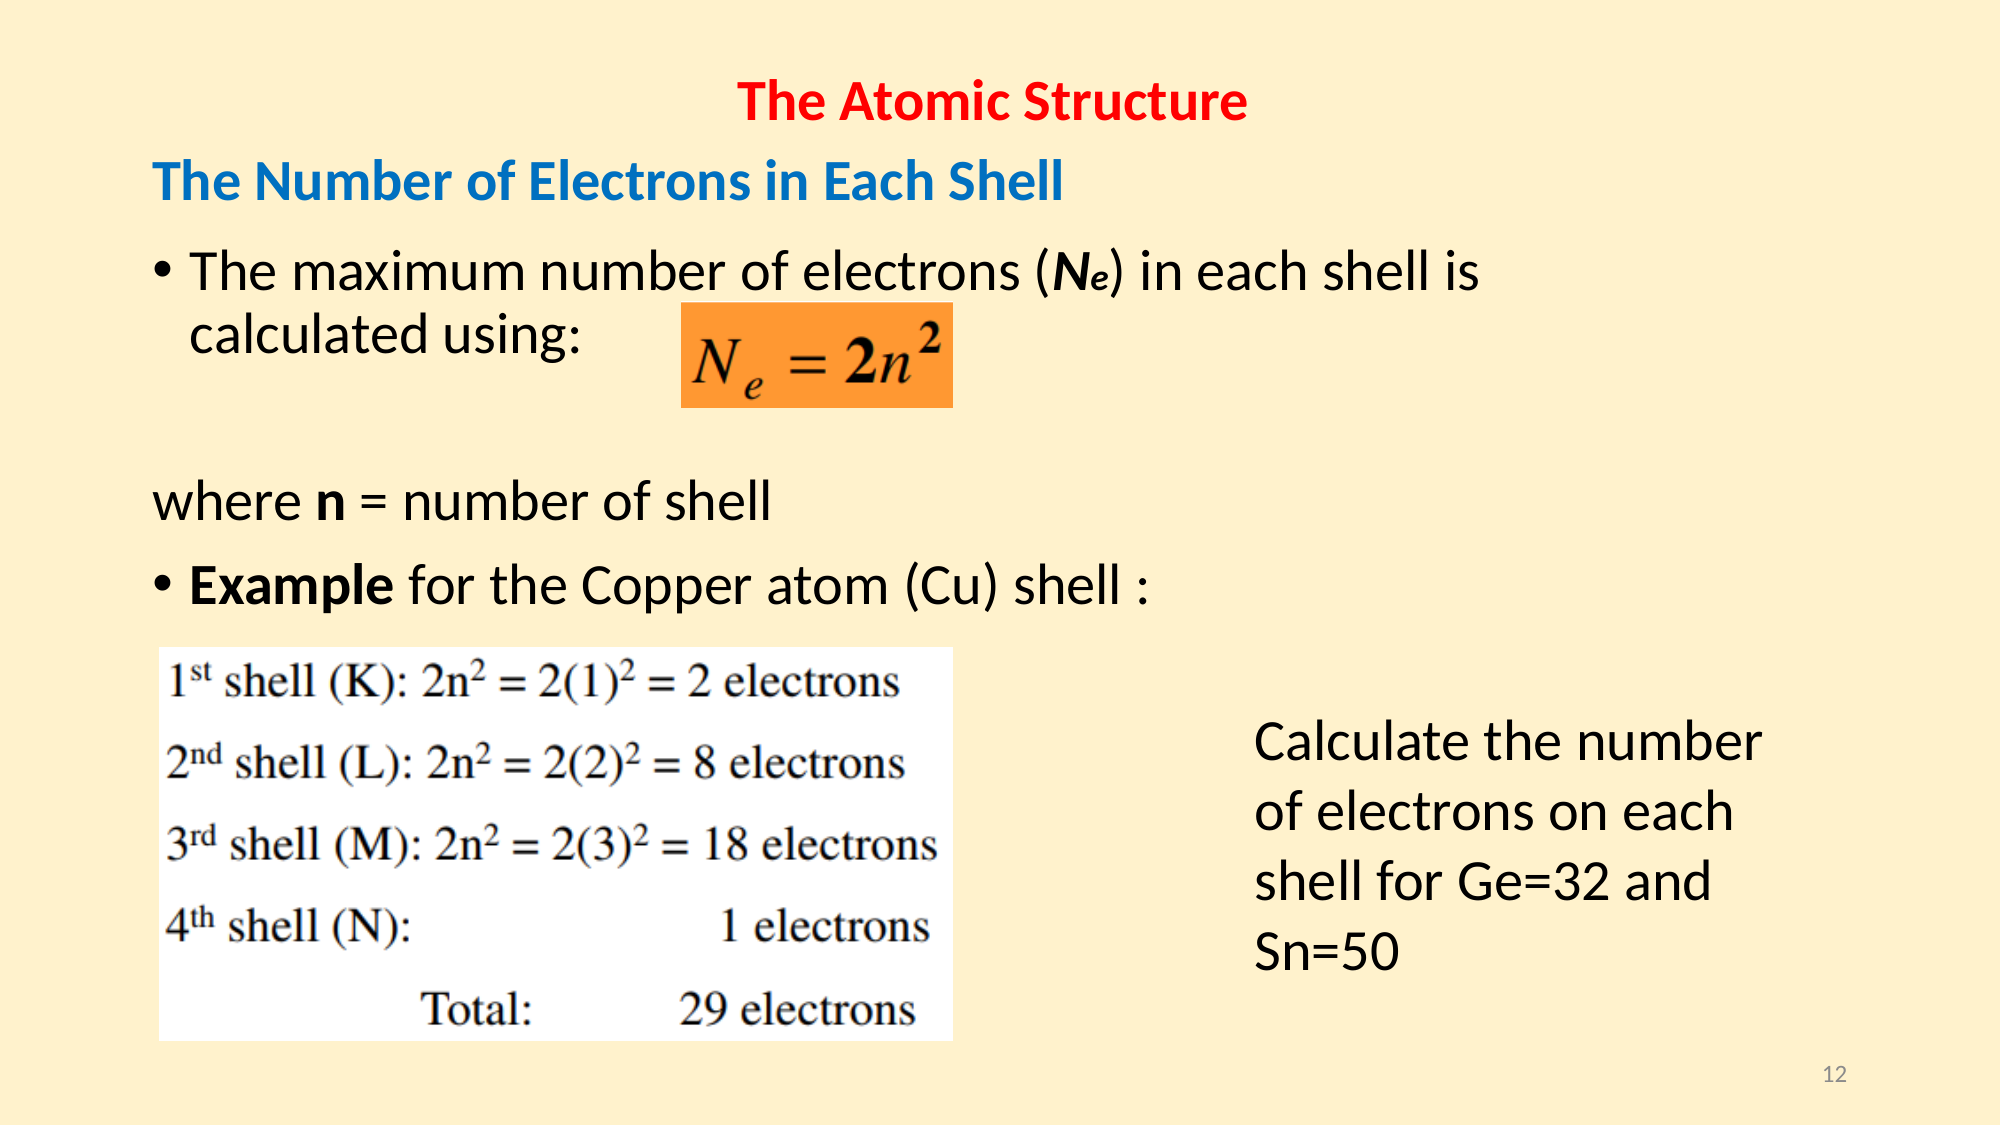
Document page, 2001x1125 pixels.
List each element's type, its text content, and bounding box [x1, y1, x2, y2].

list The maximum number of electrons (Ne) in each shell is calculated using: where n = number of shell Example for the Copper atom (Cu) shell : [137, 232, 1652, 1112]
text_box The Number of Electrons in Each Shell [137, 134, 1138, 220]
slide_number 12 [1412, 1042, 1863, 1103]
picture [159, 647, 953, 1041]
text_box Calculate the number of electrons on each shell for Ge=32 and Sn=50 [1240, 694, 1816, 990]
picture [681, 301, 953, 408]
title The Atomic Structure [137, 52, 1863, 152]
